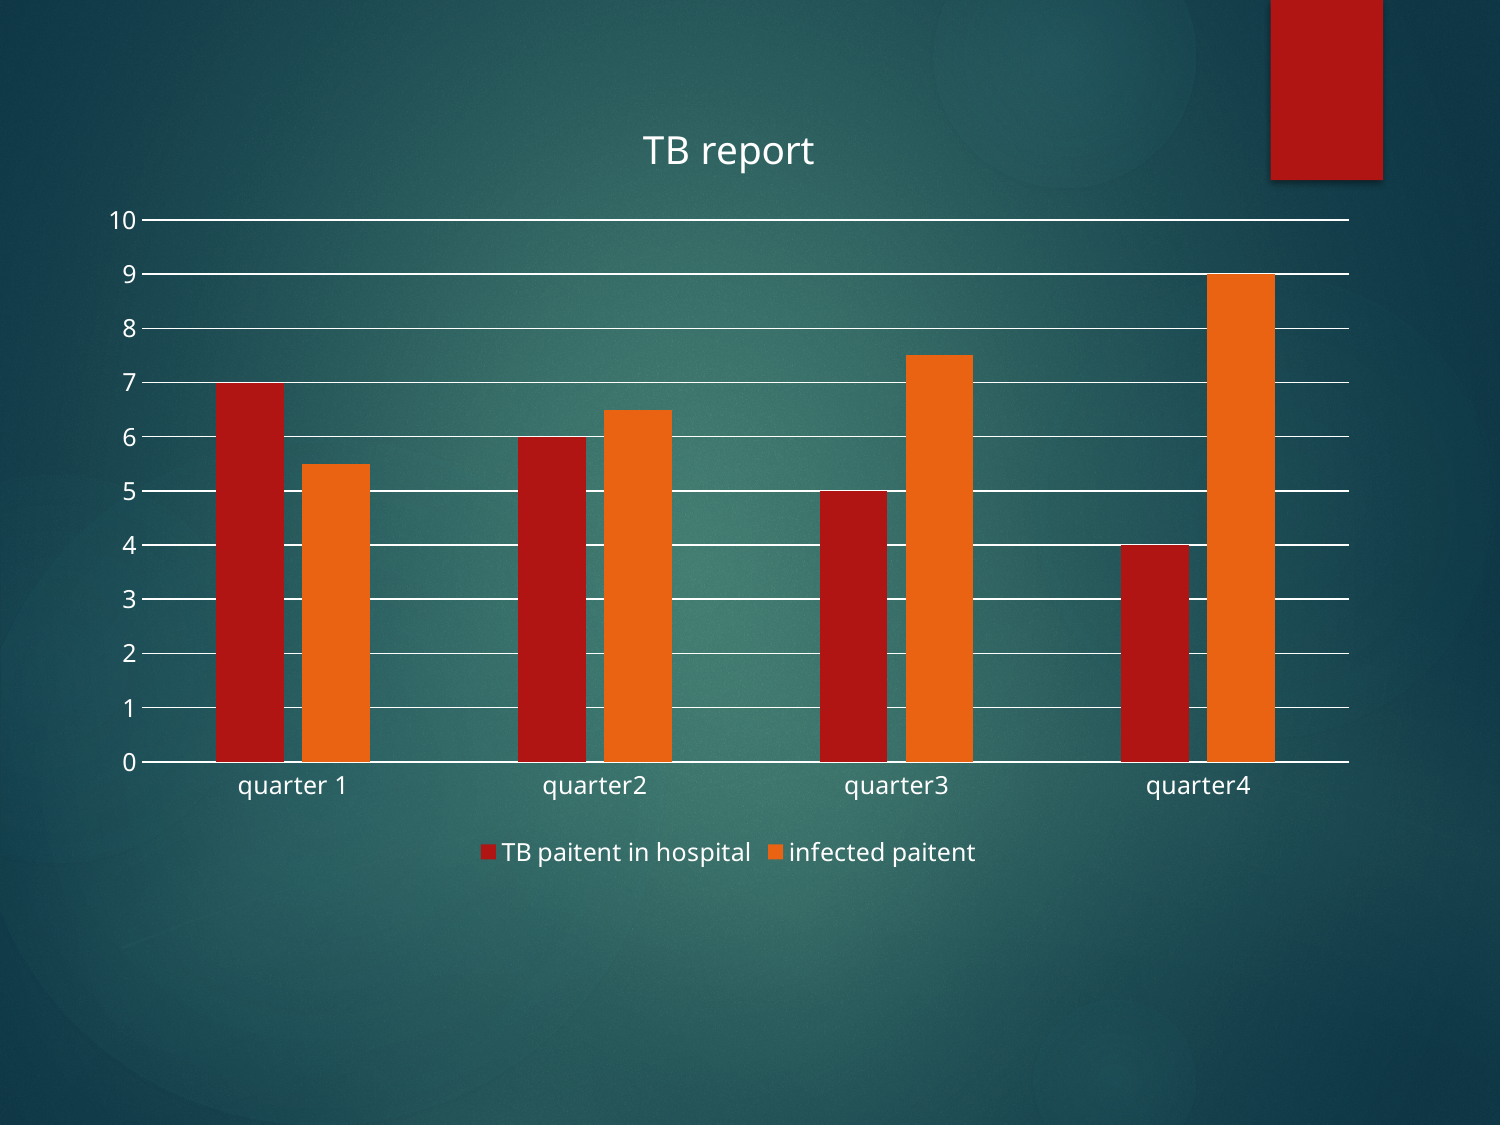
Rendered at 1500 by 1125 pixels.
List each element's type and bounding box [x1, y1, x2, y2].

chart [82, 86, 1376, 876]
